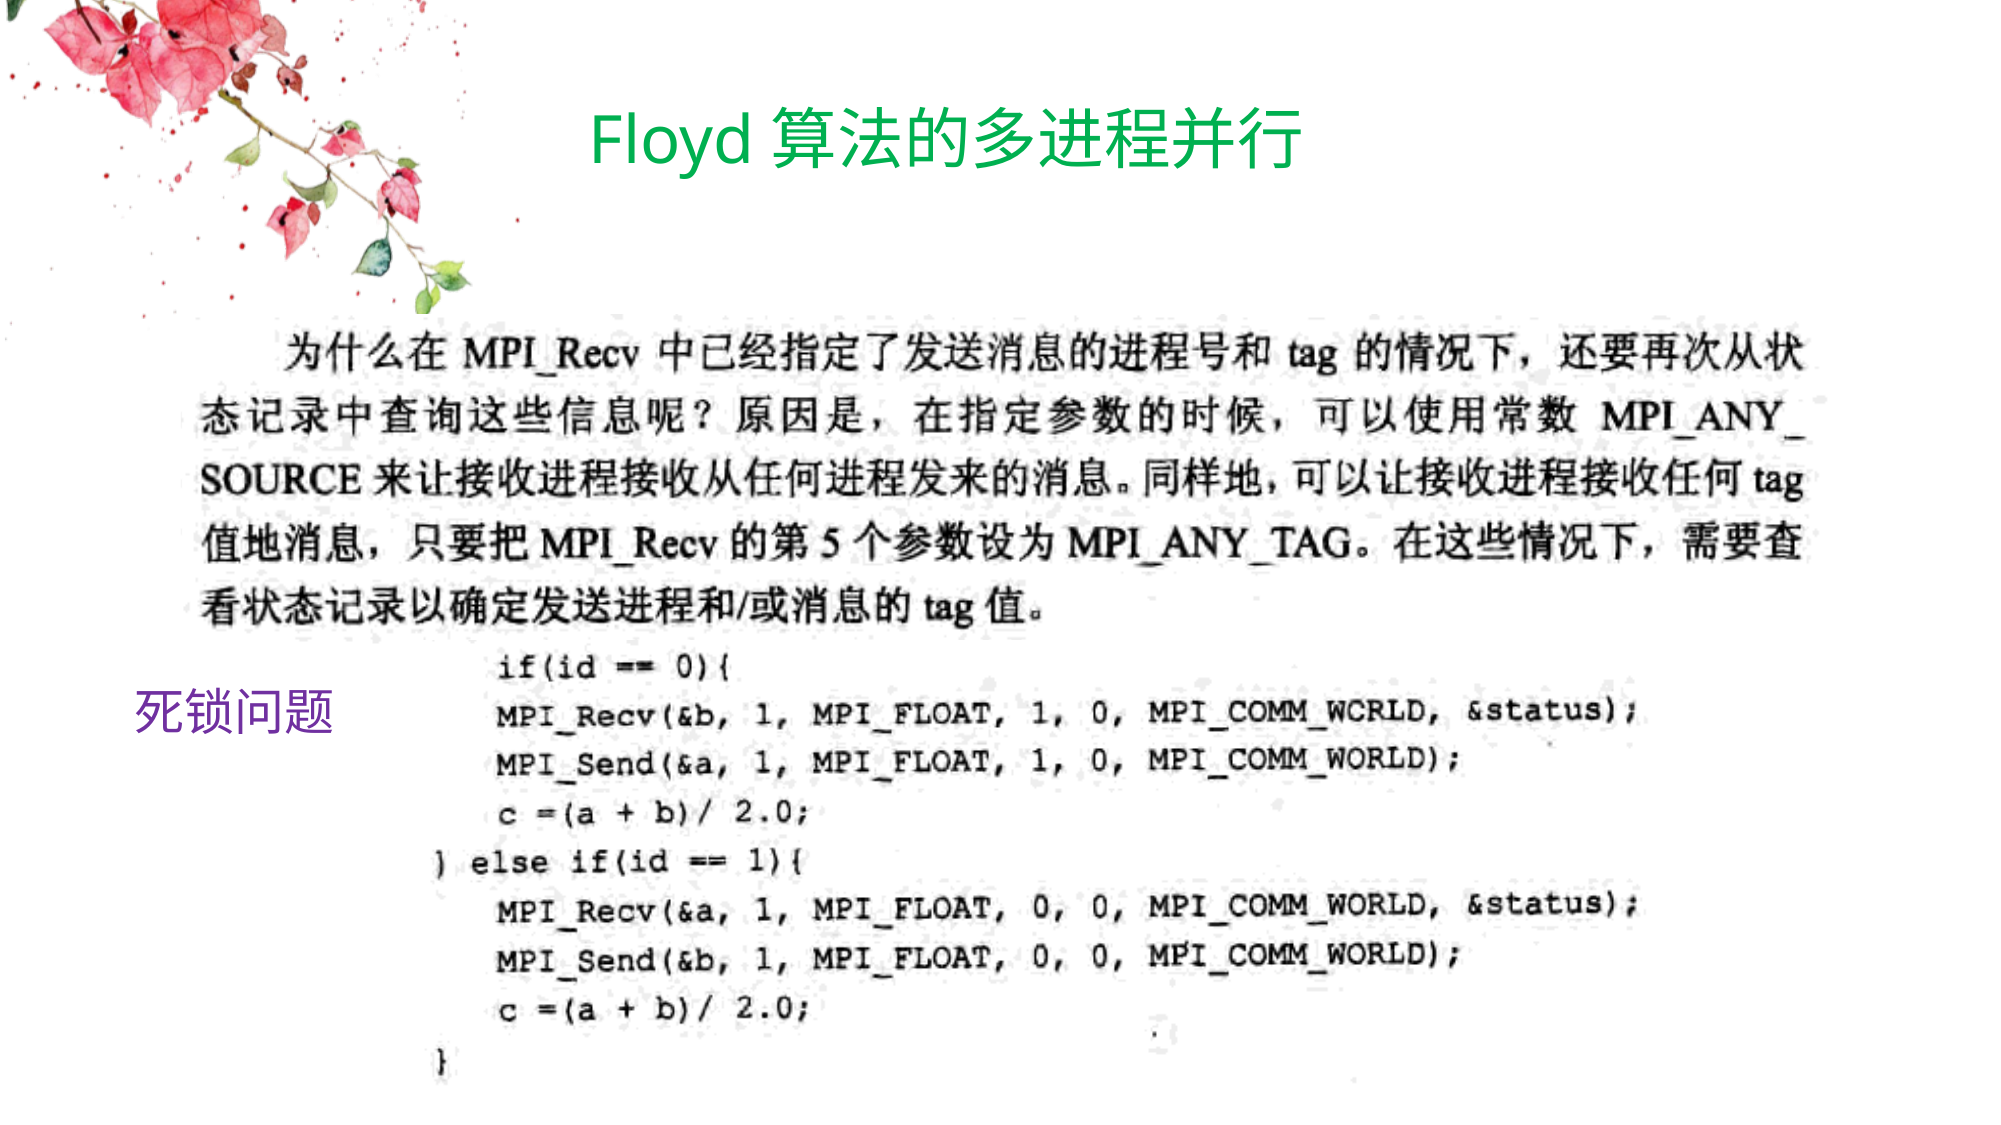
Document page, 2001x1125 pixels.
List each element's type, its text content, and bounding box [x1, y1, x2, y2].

text_box 死锁问题 [119, 673, 410, 748]
text_box Floyd算法的多进程并行 [525, 89, 1508, 258]
picture [0, 0, 1852, 1091]
